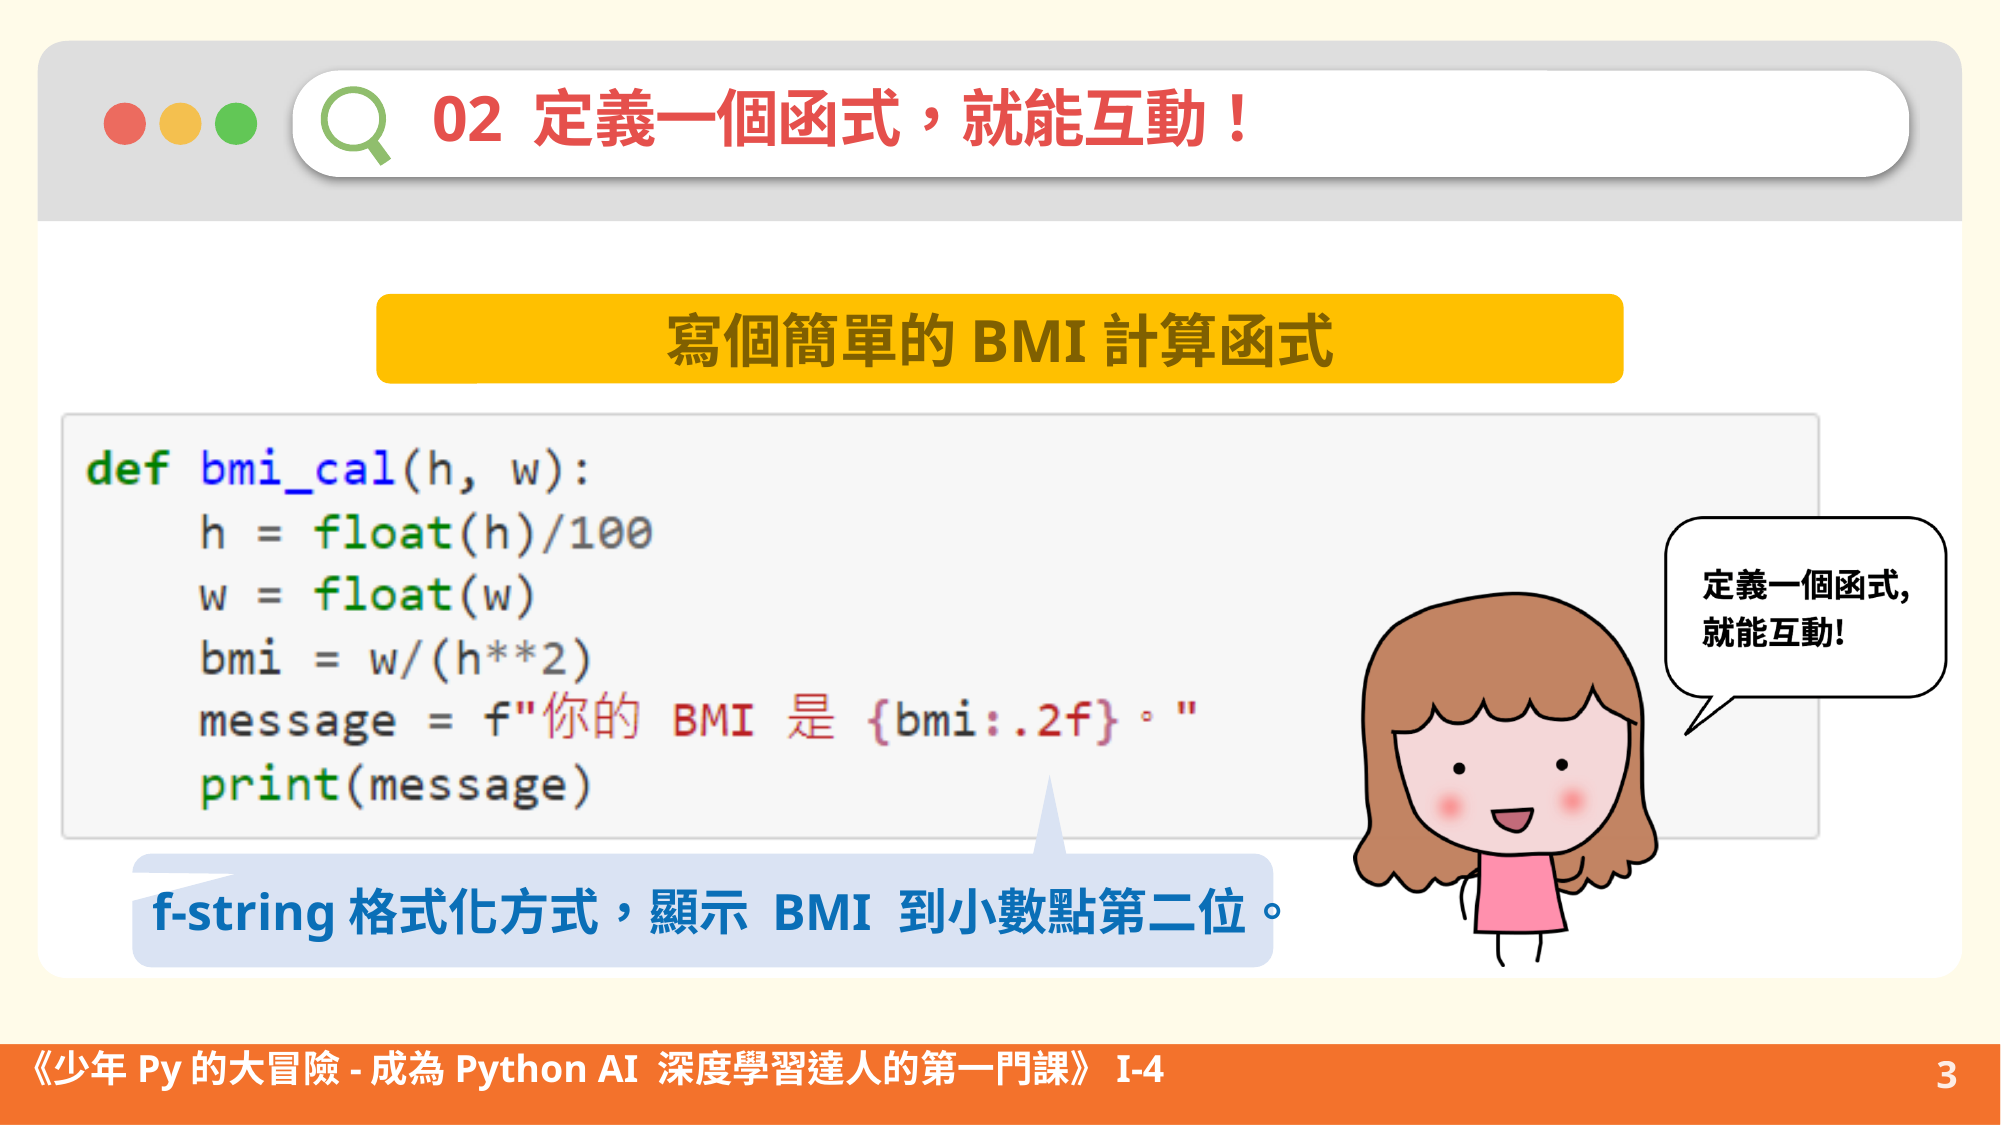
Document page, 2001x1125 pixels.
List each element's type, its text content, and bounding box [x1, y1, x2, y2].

picture [52, 394, 1948, 967]
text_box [132, 775, 1274, 968]
slide_number 3 [1912, 1047, 1982, 1111]
list 02 定義一個函式，就能互動！ [423, 84, 1874, 163]
text_box 寫個簡單的BMI計算函式 [376, 293, 1624, 384]
